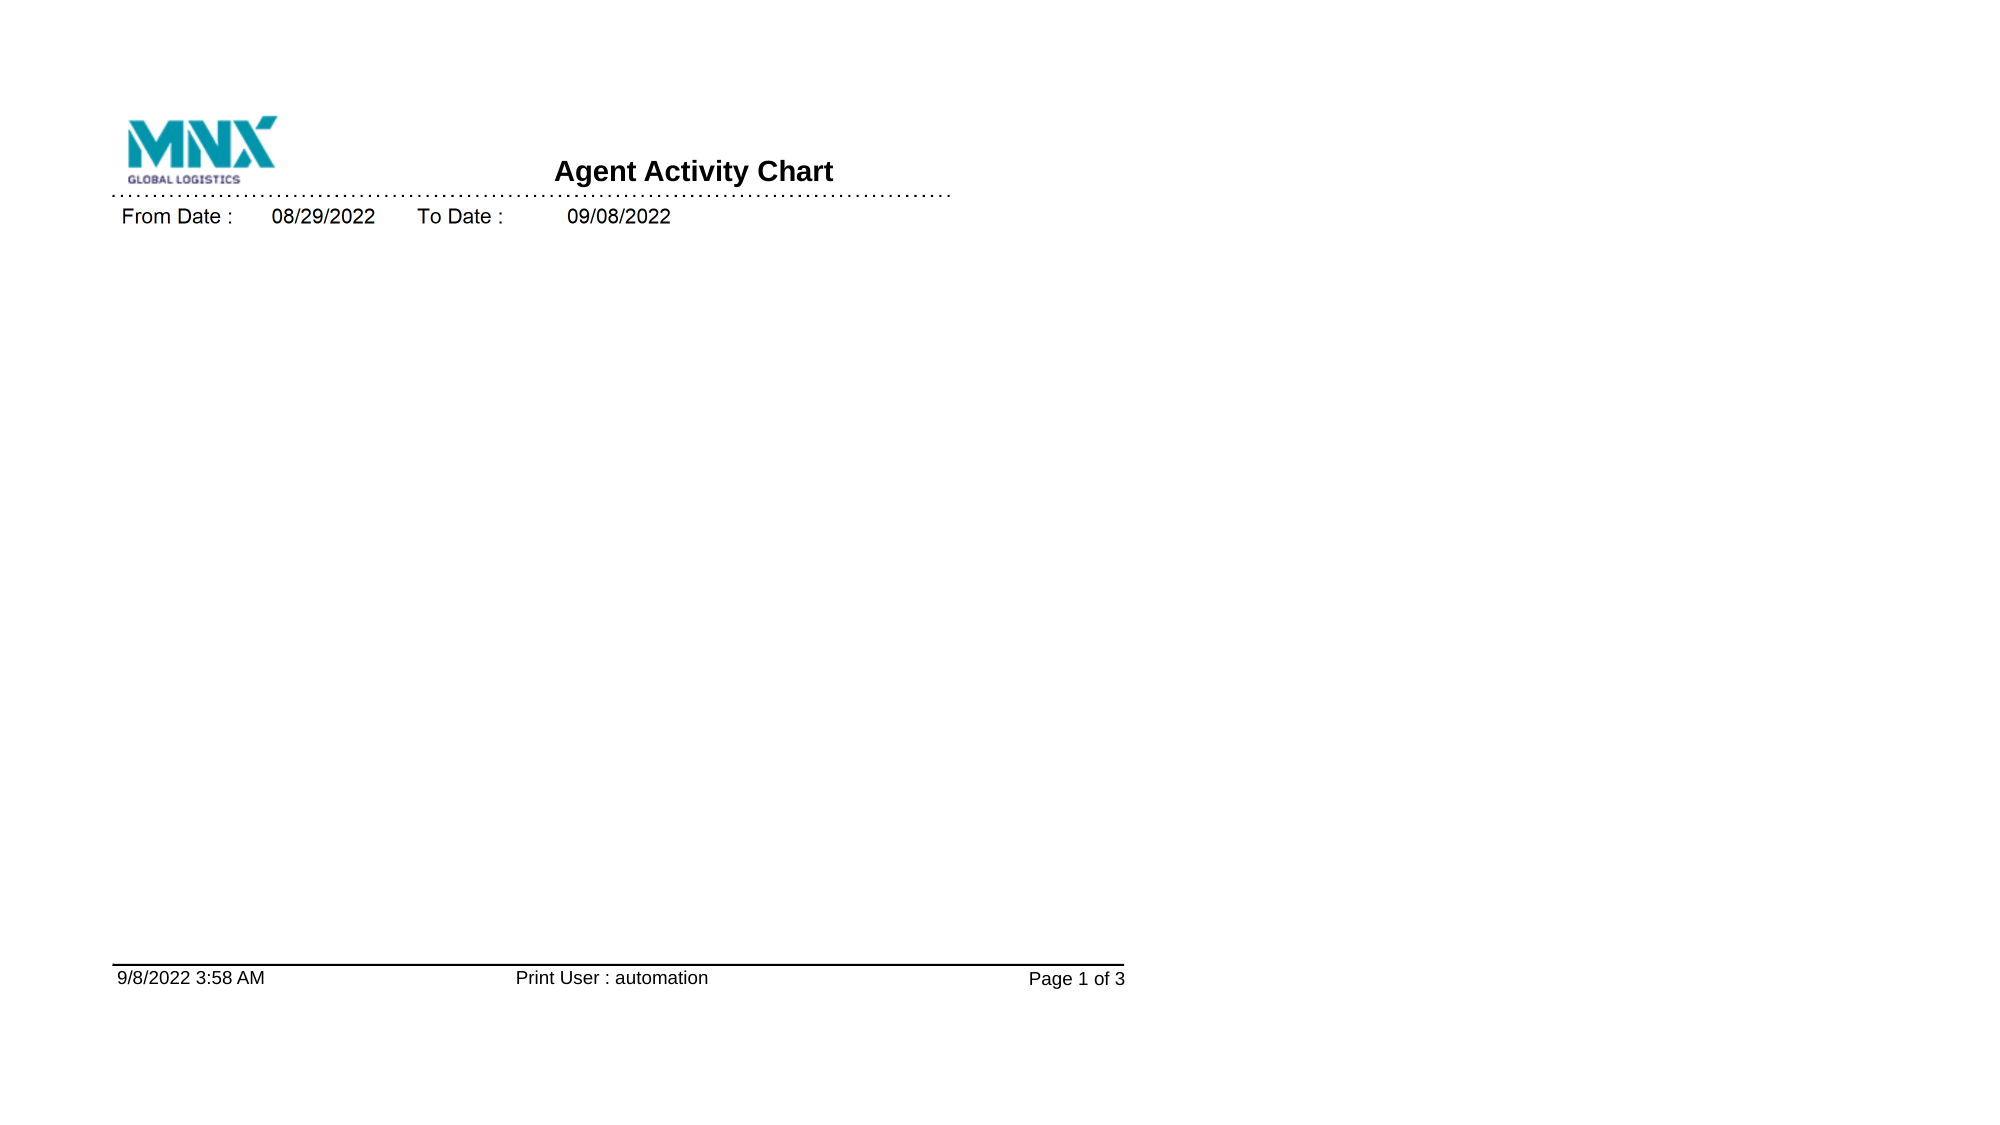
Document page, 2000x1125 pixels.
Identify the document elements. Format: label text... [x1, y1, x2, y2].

text_box Page 1 of 3 [914, 966, 1126, 1003]
text_box 9/8/2022 3:58 AM [117, 966, 371, 1003]
text_box Agent Activity Chart [349, 147, 1039, 190]
picture [116, 199, 713, 238]
text_box Print User : automation [431, 966, 793, 1004]
picture [114, 112, 325, 186]
